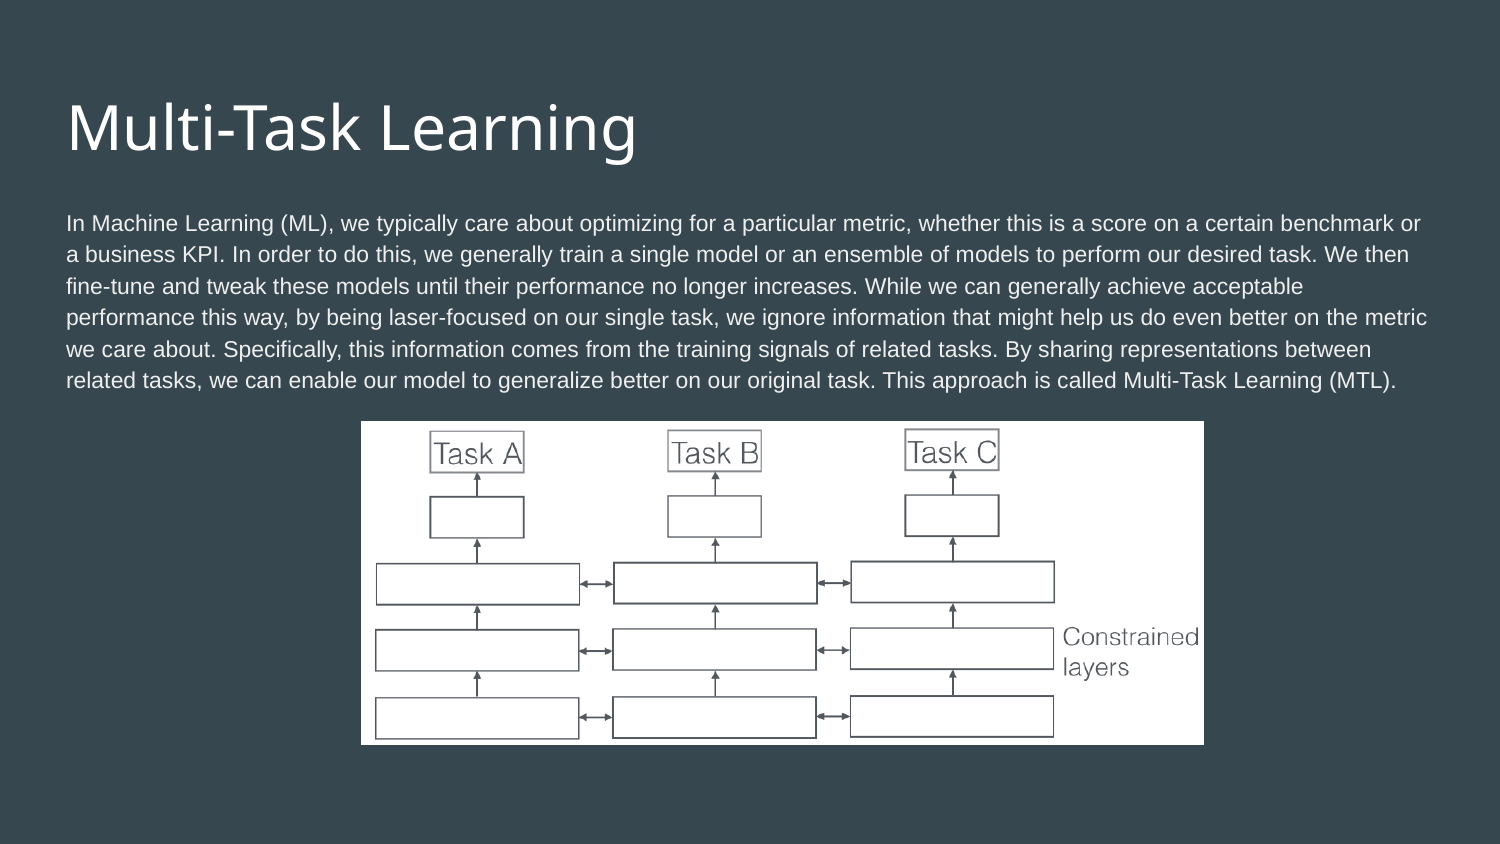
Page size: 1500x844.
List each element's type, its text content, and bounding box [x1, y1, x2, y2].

list In Machine Learning (ML), we typically care about optimizing for a particular metric, whether this is a score on a certain benchmark or a business KPI. In order to do this, we generally train a single model or an ensemble of models to perform our desired task. We then fine-tune and tweak these models until their performance no longer increases. While we can generally achieve acceptable performance this way, by being laser-focused on our single task, we ignore information that might help us do even better on the metric we care about. Specifically, this information comes from the training signals of related tasks. By sharing representations between related tasks, we can enable our model to generalize better on our original task. This approach is called Multi-Task Learning (MTL). [51, 189, 1449, 750]
title Multi-Task Learning [51, 72, 1449, 167]
picture [360, 421, 1204, 745]
